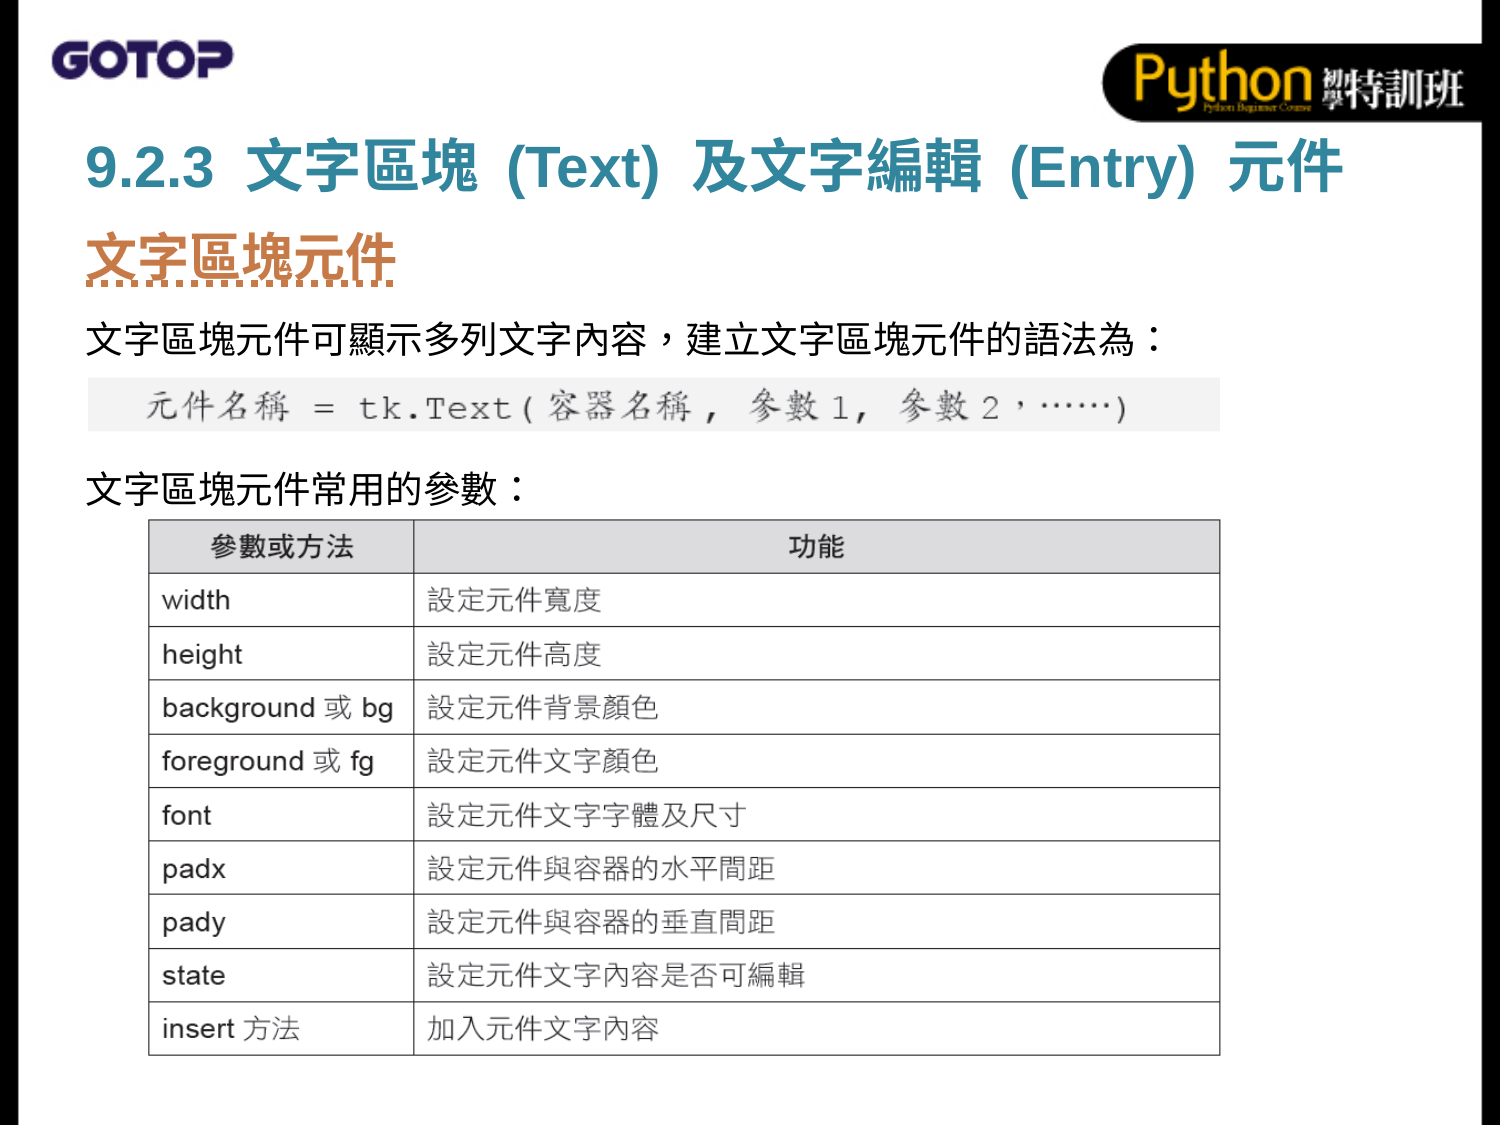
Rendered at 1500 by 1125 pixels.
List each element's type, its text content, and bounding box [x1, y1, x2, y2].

picture [0, 0, 1500, 1125]
list 9.2.3 文字區塊 (Text) 及文字編輯 (Entry) 元件 文字區塊元件 文字區塊元件可顯示多列文字內容，建立文字區塊元件的語法為： 文字區塊元件常用的參數： [70, 121, 1430, 1067]
